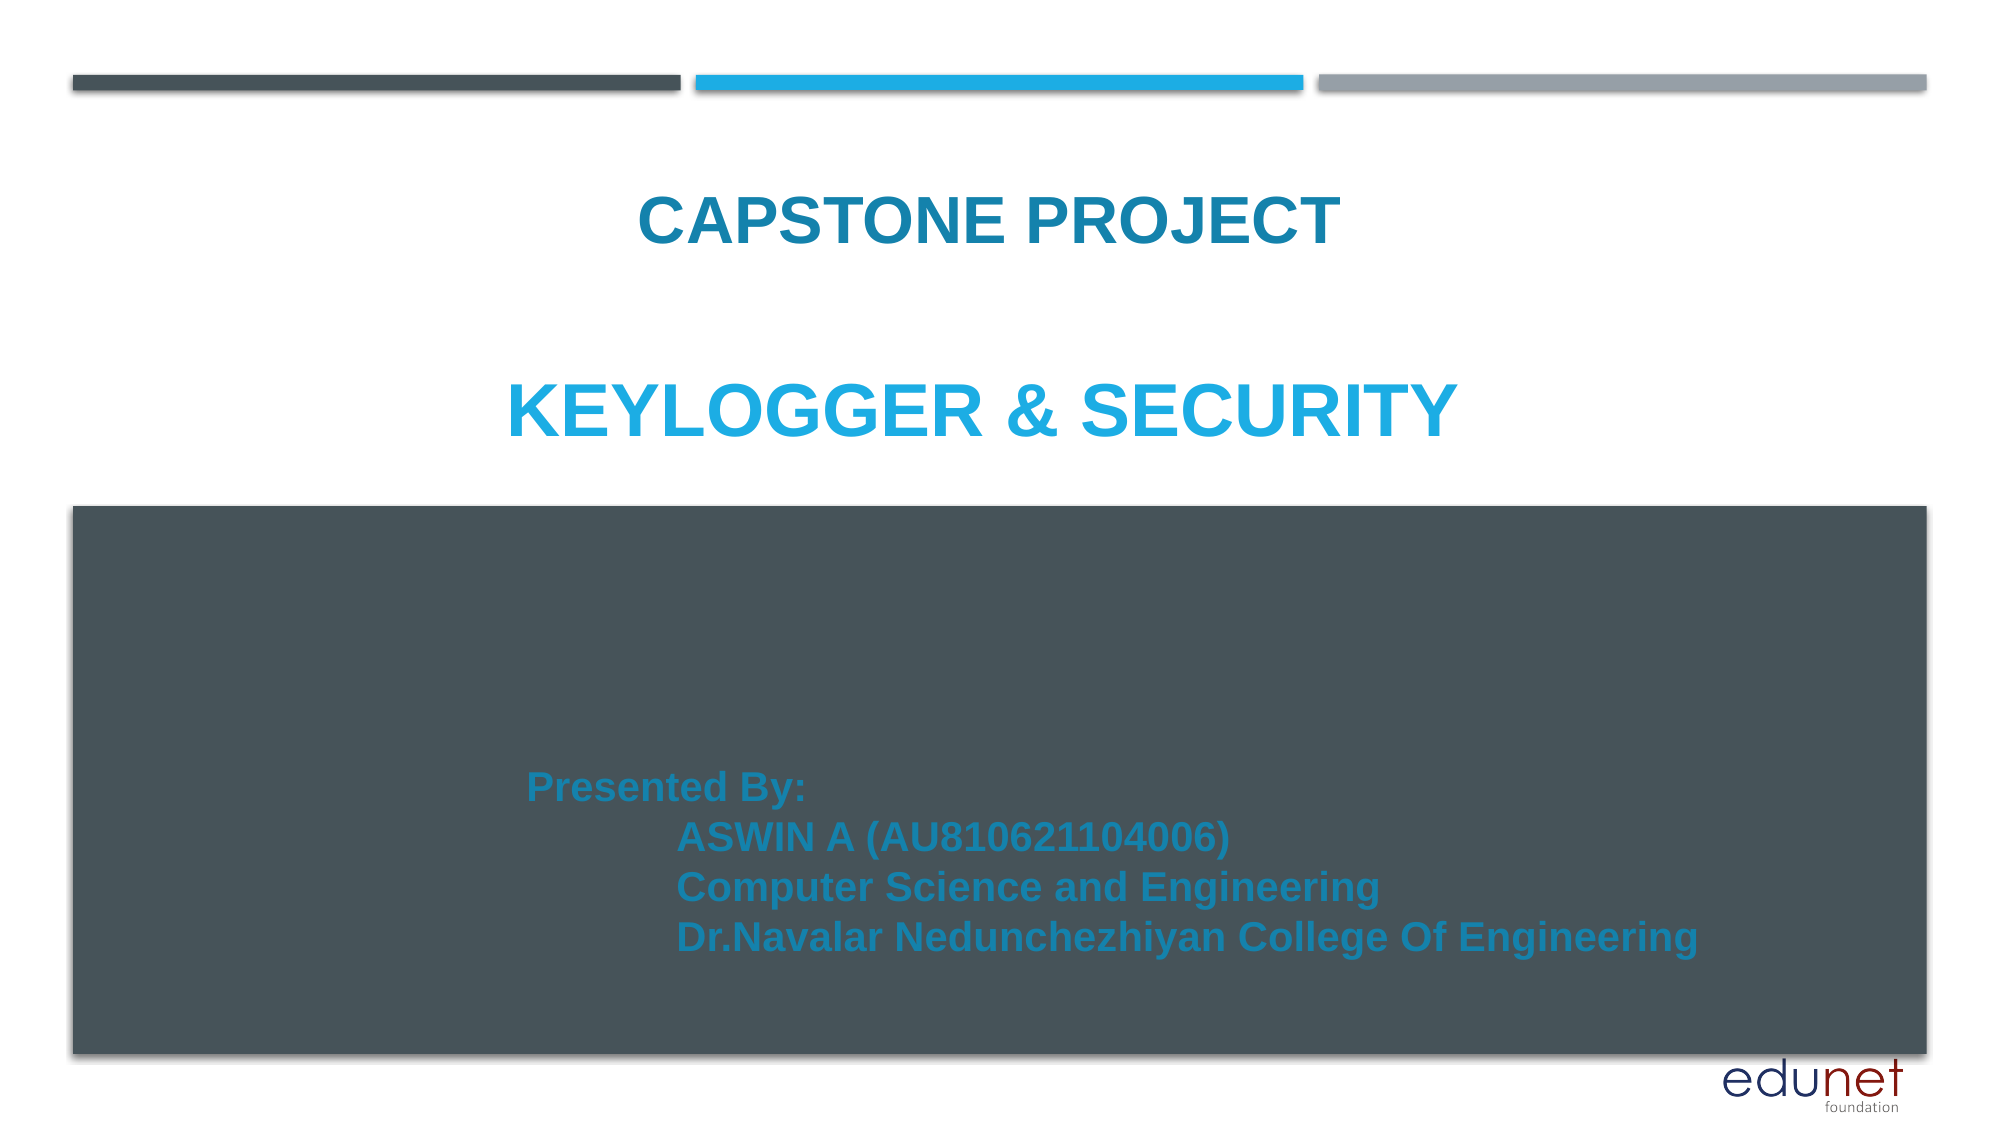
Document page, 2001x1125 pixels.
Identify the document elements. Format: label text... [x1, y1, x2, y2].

title Keylogger & security [222, 298, 1723, 460]
text_box Presented By: ASWIN A (AU810621104006) Computer Science and Engineering Dr.Navalar Nedunchezhiyan College Of Engineering [511, 752, 1821, 968]
text_box CAPSTONE PROJECT [0, 169, 2000, 265]
picture [1719, 1056, 1905, 1116]
